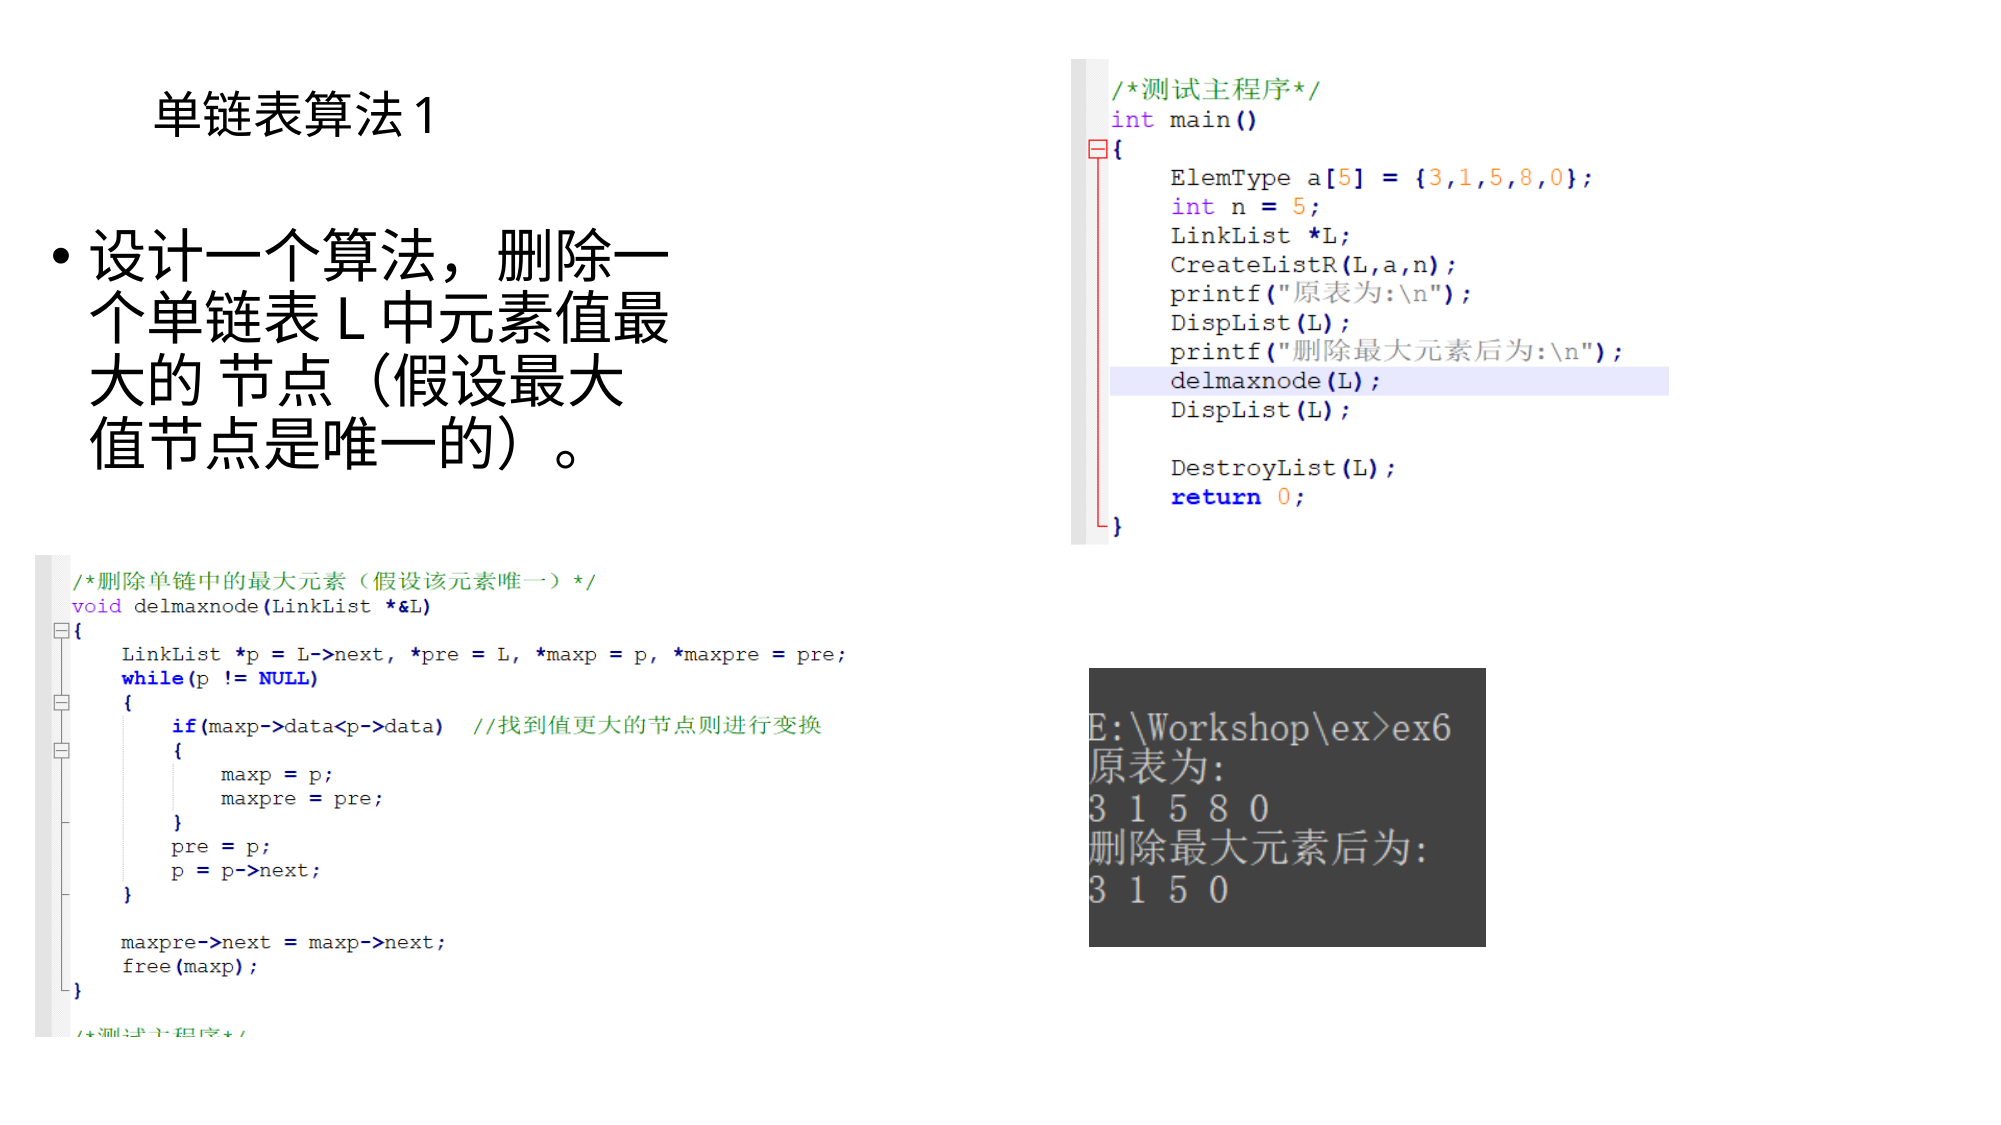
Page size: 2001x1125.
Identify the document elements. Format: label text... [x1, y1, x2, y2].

picture [35, 555, 863, 1037]
picture [1071, 59, 1669, 546]
list 设计一个算法，删除一个单链表L中元素值最大的 节点（假设最大值节点是唯一的）。 [35, 219, 694, 515]
title 单链表算法1 [137, 59, 472, 175]
picture [1089, 668, 1486, 947]
